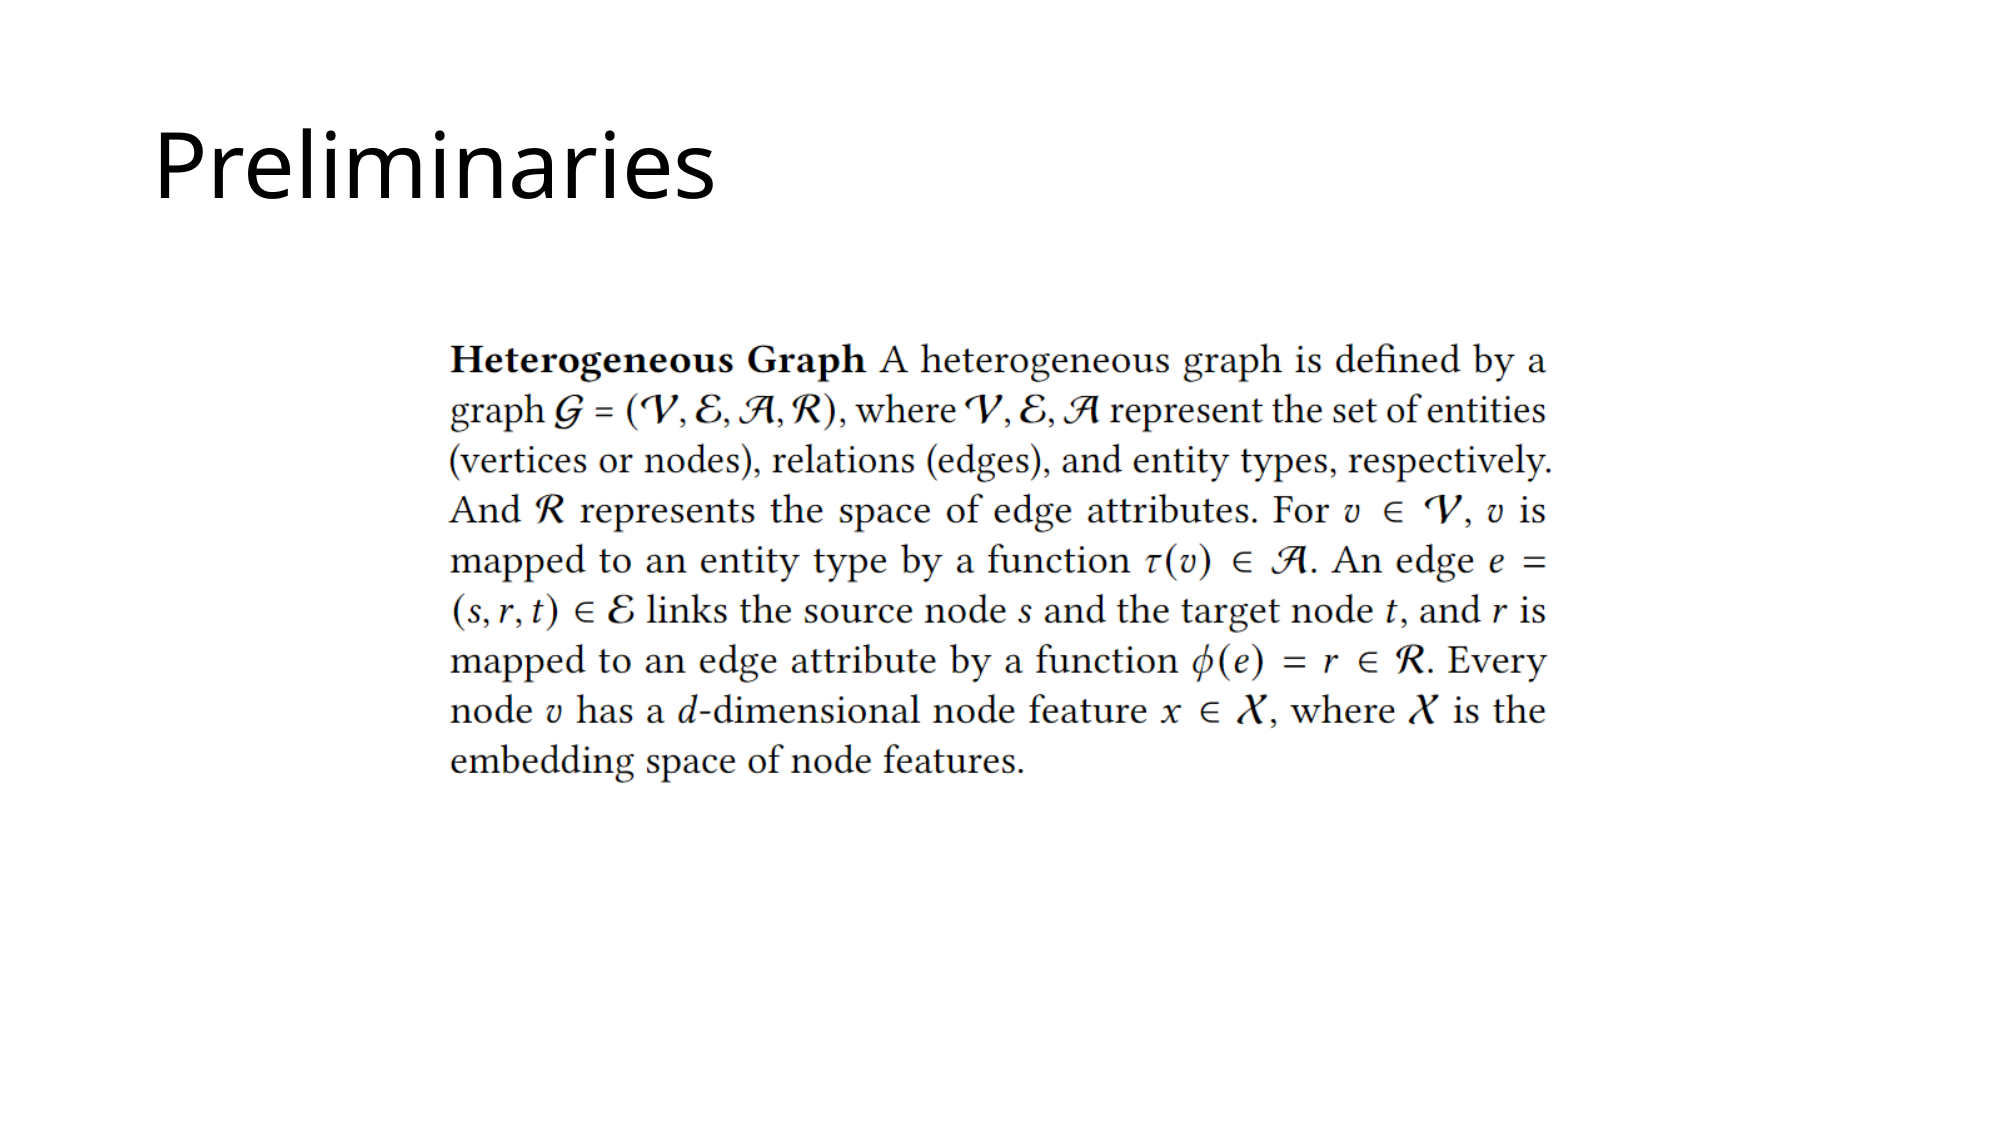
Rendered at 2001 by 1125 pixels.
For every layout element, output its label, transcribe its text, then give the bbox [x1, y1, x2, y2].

picture [442, 331, 1558, 794]
title Preliminaries [137, 59, 1863, 278]
